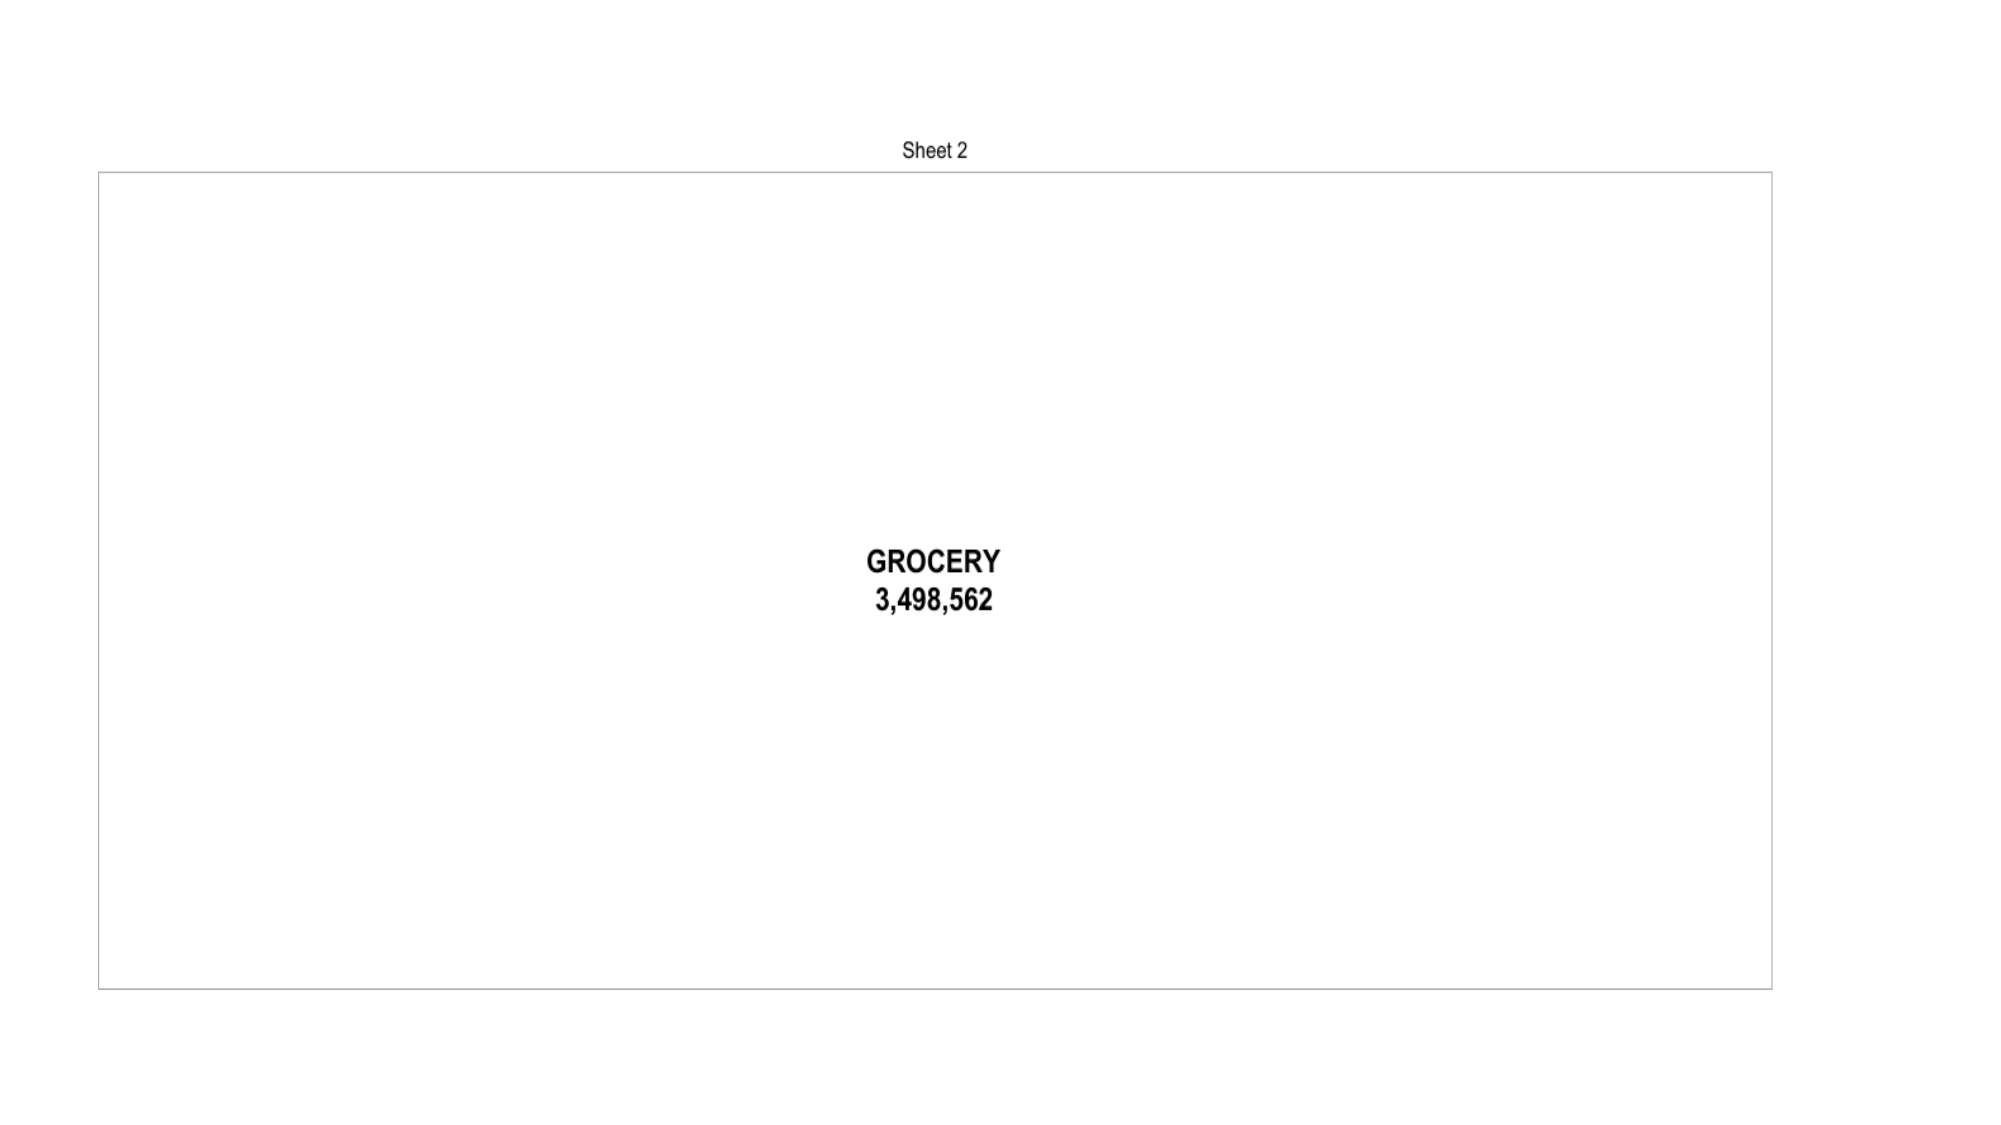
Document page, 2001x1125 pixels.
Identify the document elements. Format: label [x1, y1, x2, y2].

picture [98, 134, 1774, 990]
